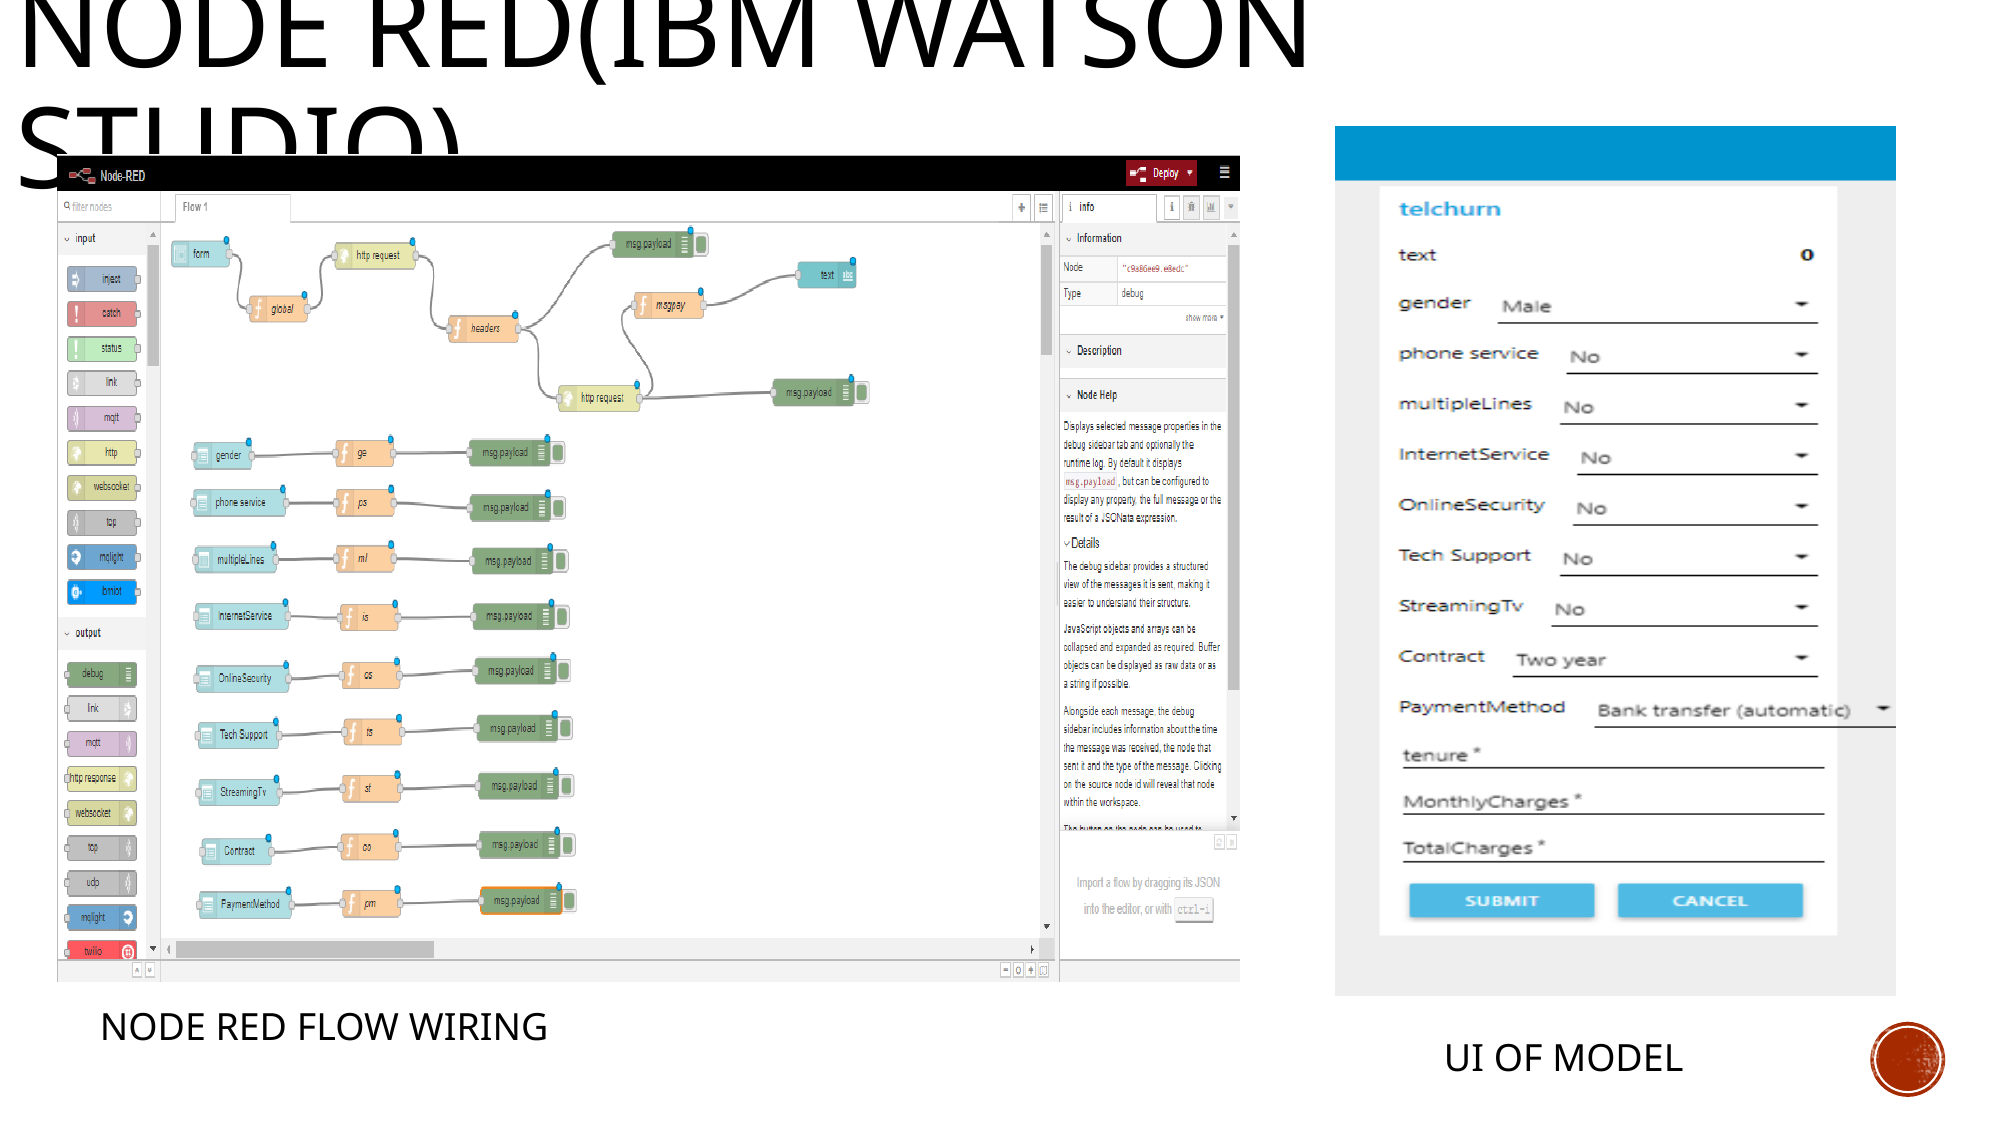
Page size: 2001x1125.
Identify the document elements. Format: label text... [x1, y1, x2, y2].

picture [1335, 181, 1896, 996]
text_box UI OF MODEL [1429, 1026, 1840, 1086]
text_box NODE RED FLOW WIRING [85, 995, 564, 1056]
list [61, 157, 1238, 979]
title NODE Red(IBM wATSON STUDIO) [0, 0, 1490, 184]
